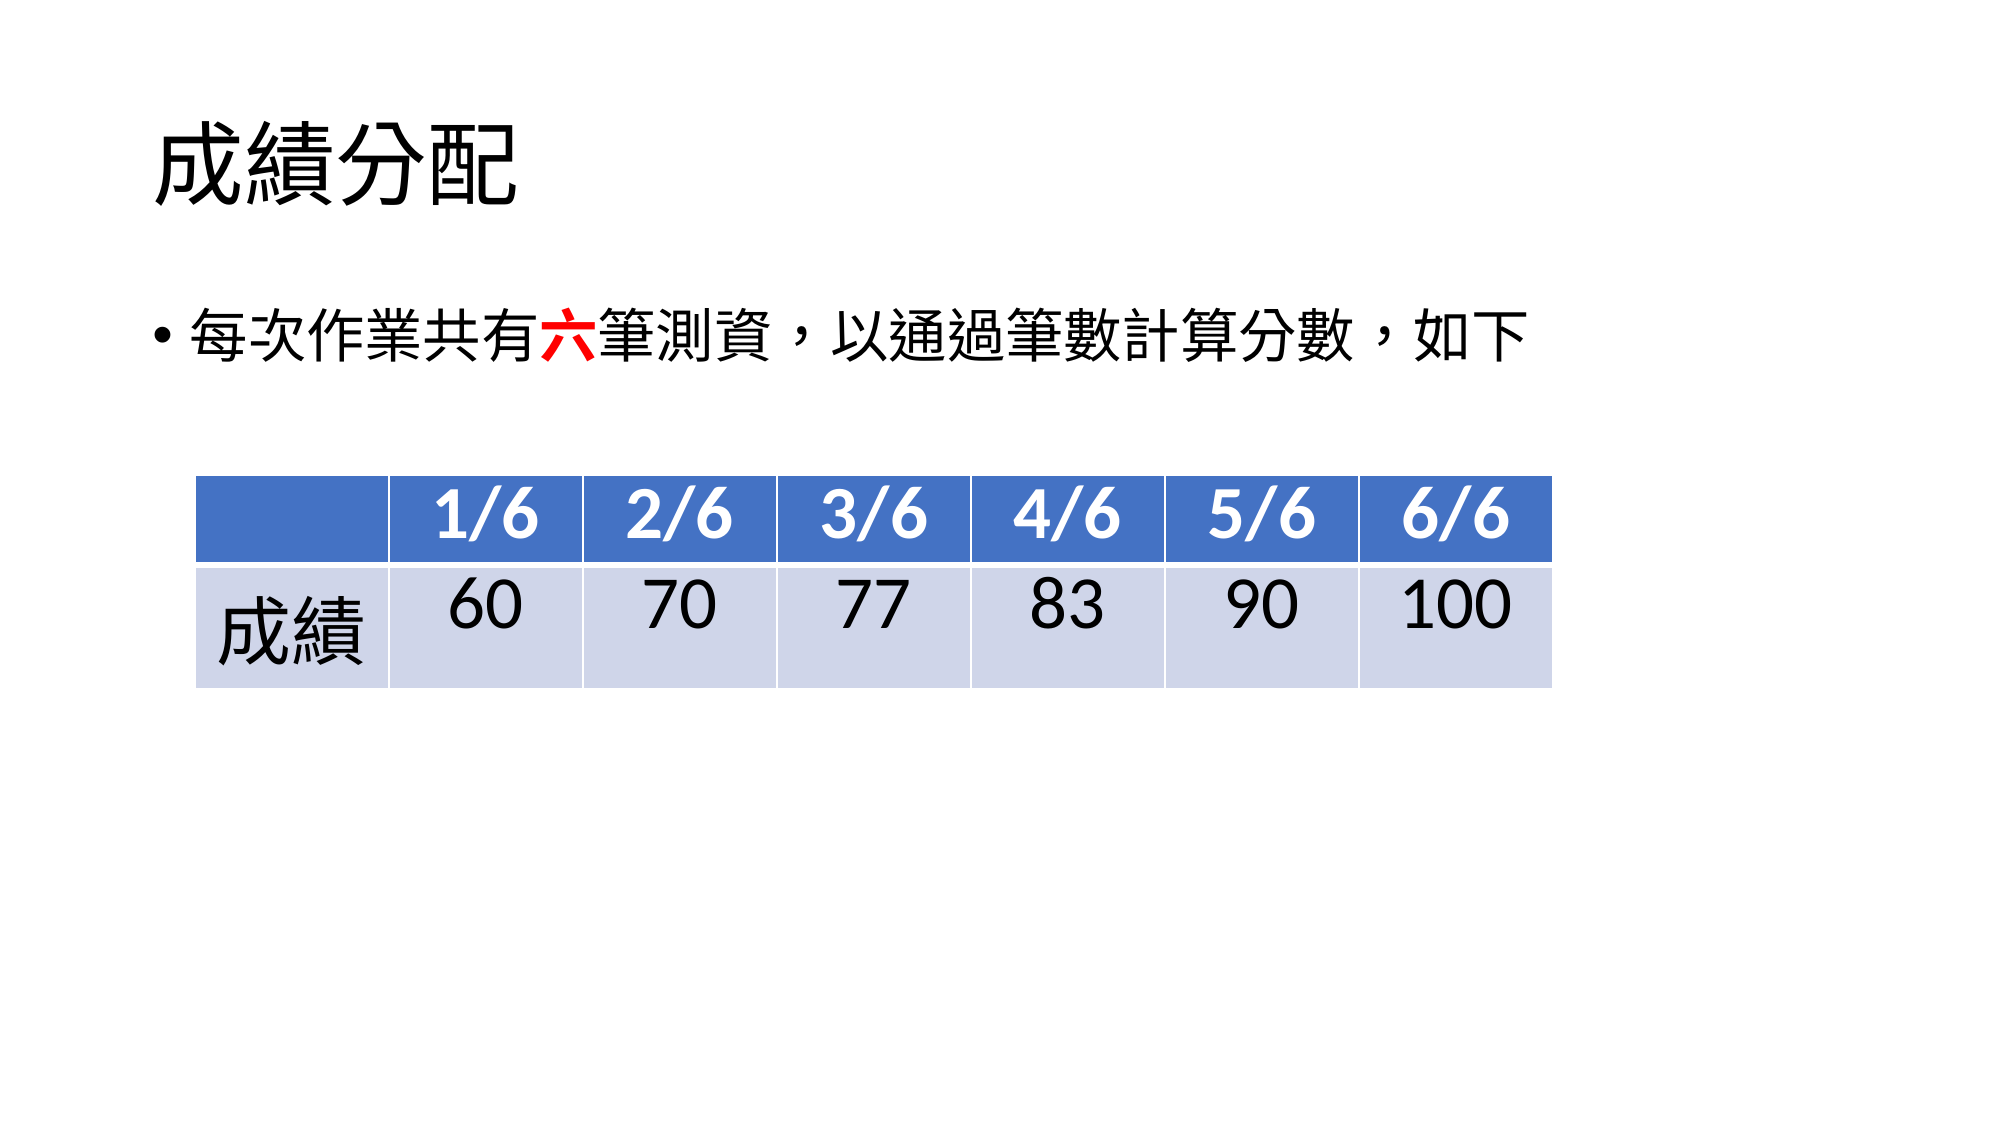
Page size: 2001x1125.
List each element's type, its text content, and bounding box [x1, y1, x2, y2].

table_cell 70 [584, 568, 776, 688]
table_cell 60 [390, 568, 582, 688]
table_header 5/6 [1166, 476, 1358, 562]
table_header 2/6 [584, 476, 776, 562]
table_header 3/6 [778, 476, 970, 562]
title 成績分配 [137, 59, 1863, 278]
table_header [196, 476, 388, 562]
table_header 6/6 [1360, 476, 1552, 562]
table_cell 83 [972, 568, 1164, 688]
table_header 4/6 [972, 476, 1164, 562]
table_cell 90 [1166, 568, 1358, 688]
list 每次作業共有六筆測資，以通過筆數計算分數，如下 [137, 299, 1863, 1014]
table_cell 77 [778, 568, 970, 688]
table_cell 100 [1360, 568, 1552, 688]
table_header 1/6 [390, 476, 582, 562]
table_cell 成績 [196, 568, 388, 688]
